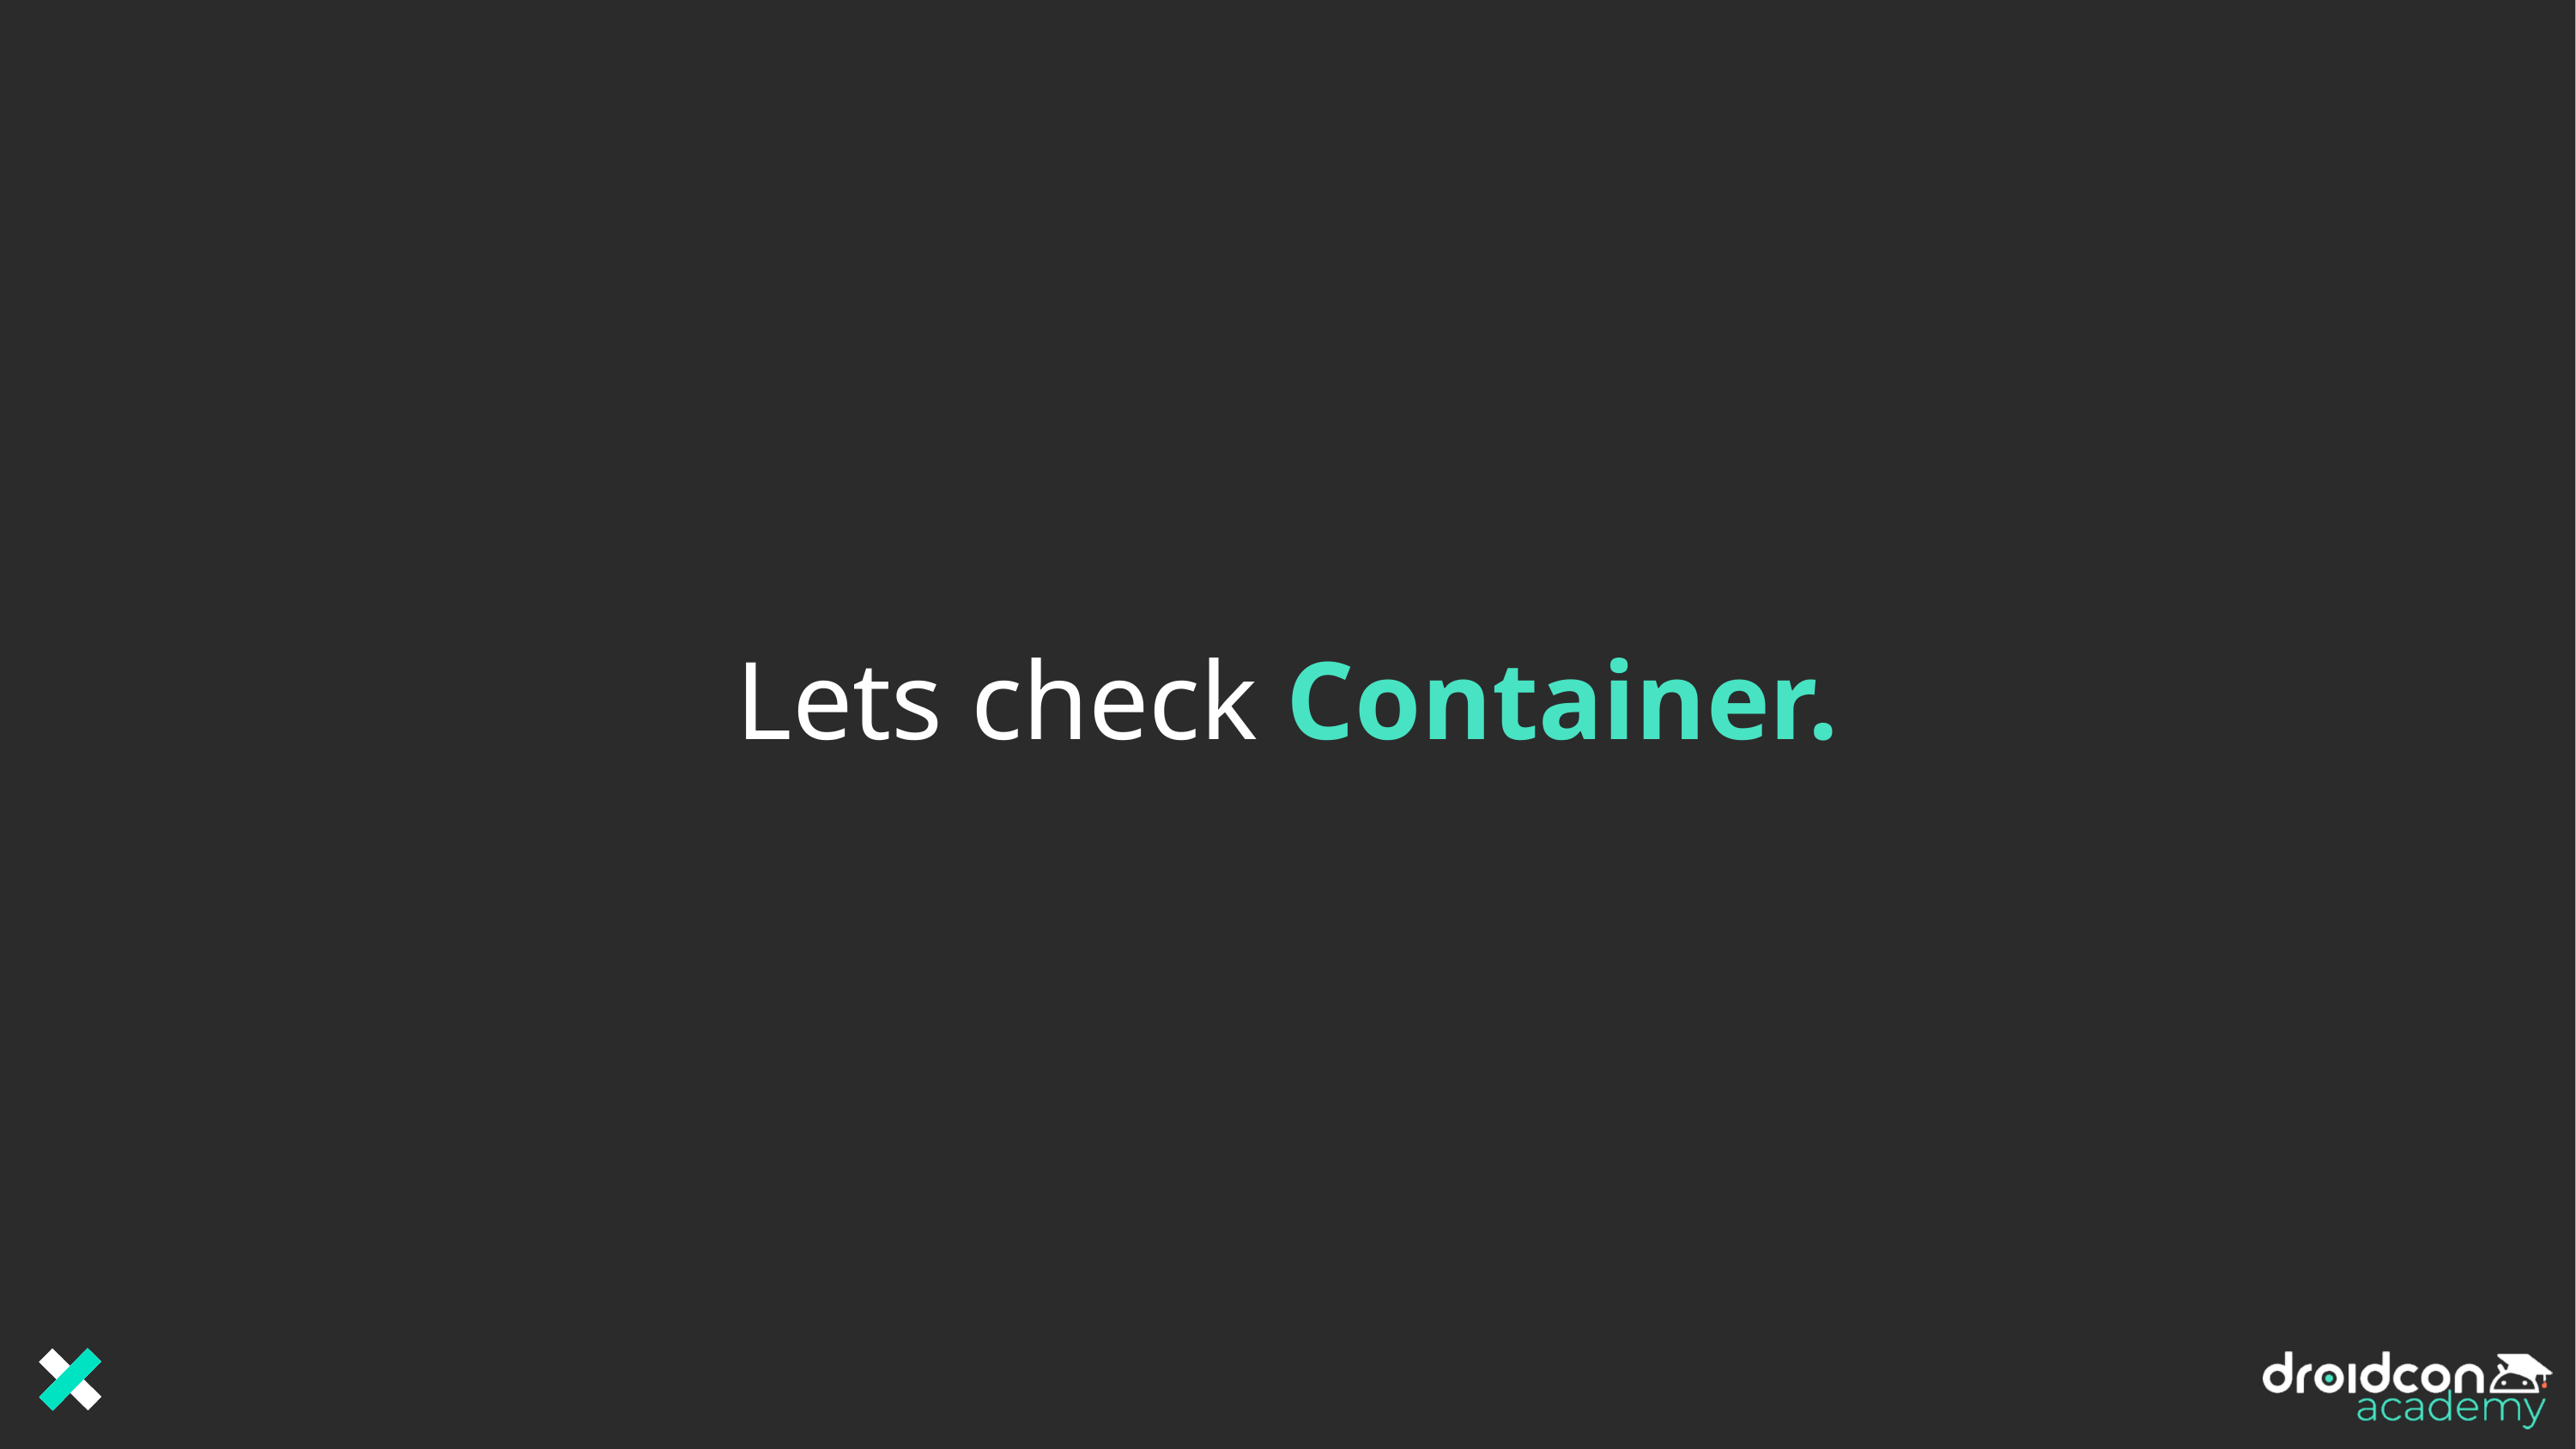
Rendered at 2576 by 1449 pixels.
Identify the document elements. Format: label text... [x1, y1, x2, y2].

list Lets check Container. [118, 626, 2457, 823]
picture [2263, 1351, 2553, 1429]
